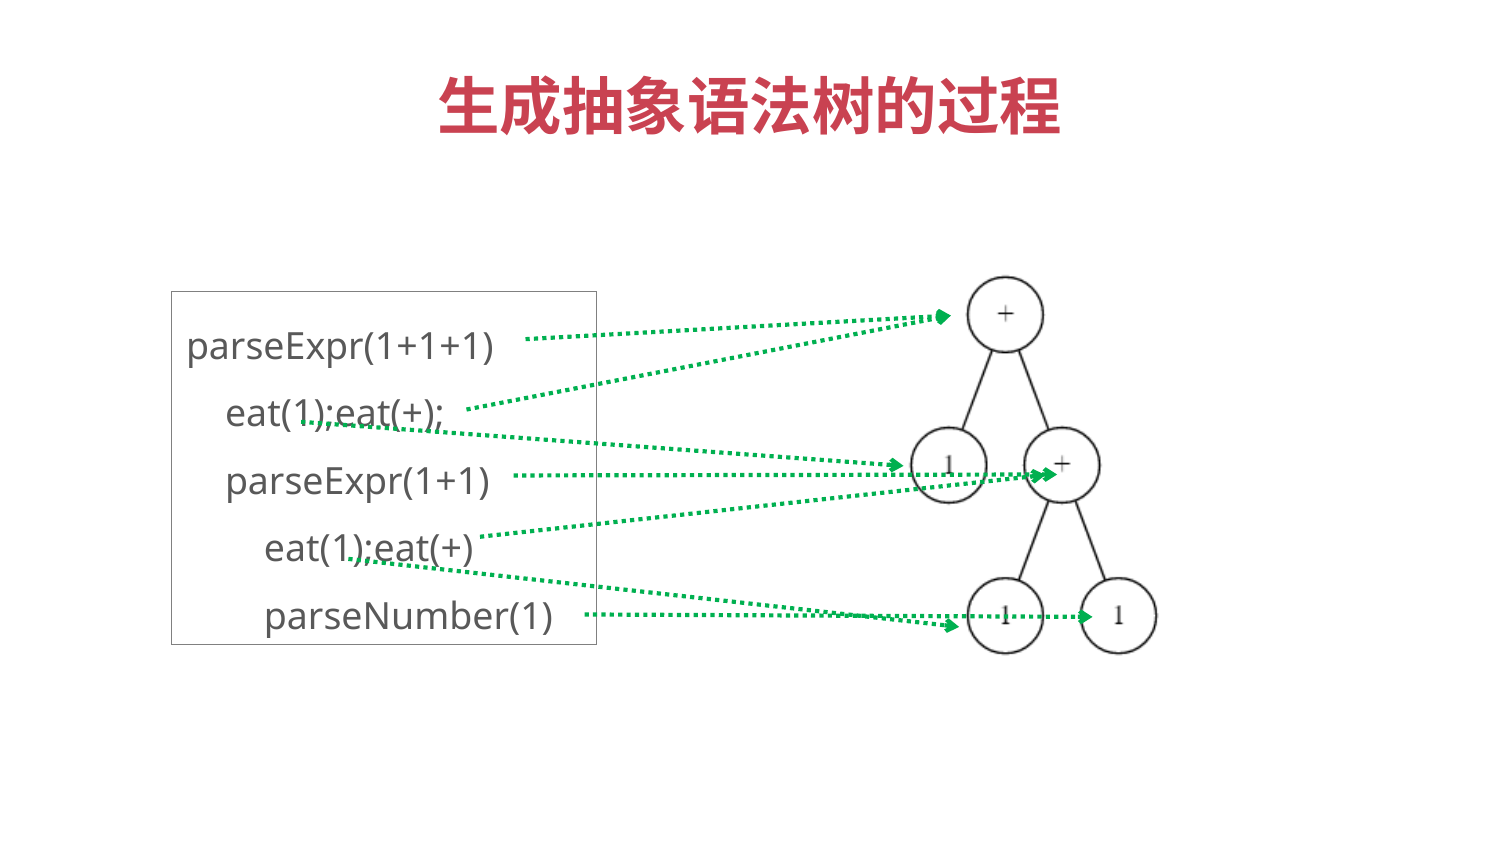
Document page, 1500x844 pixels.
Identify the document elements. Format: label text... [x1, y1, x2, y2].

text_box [348, 558, 959, 627]
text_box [466, 315, 951, 410]
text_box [301, 421, 904, 466]
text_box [480, 474, 1046, 537]
title 生成抽象语法树的过程 [74, 33, 1426, 175]
picture [903, 269, 1165, 662]
text_box parseExpr(1+1+1) eat(1);eat(+); parseExpr(1+1) eat(1);eat(+) parseNumber(1) [171, 291, 597, 645]
